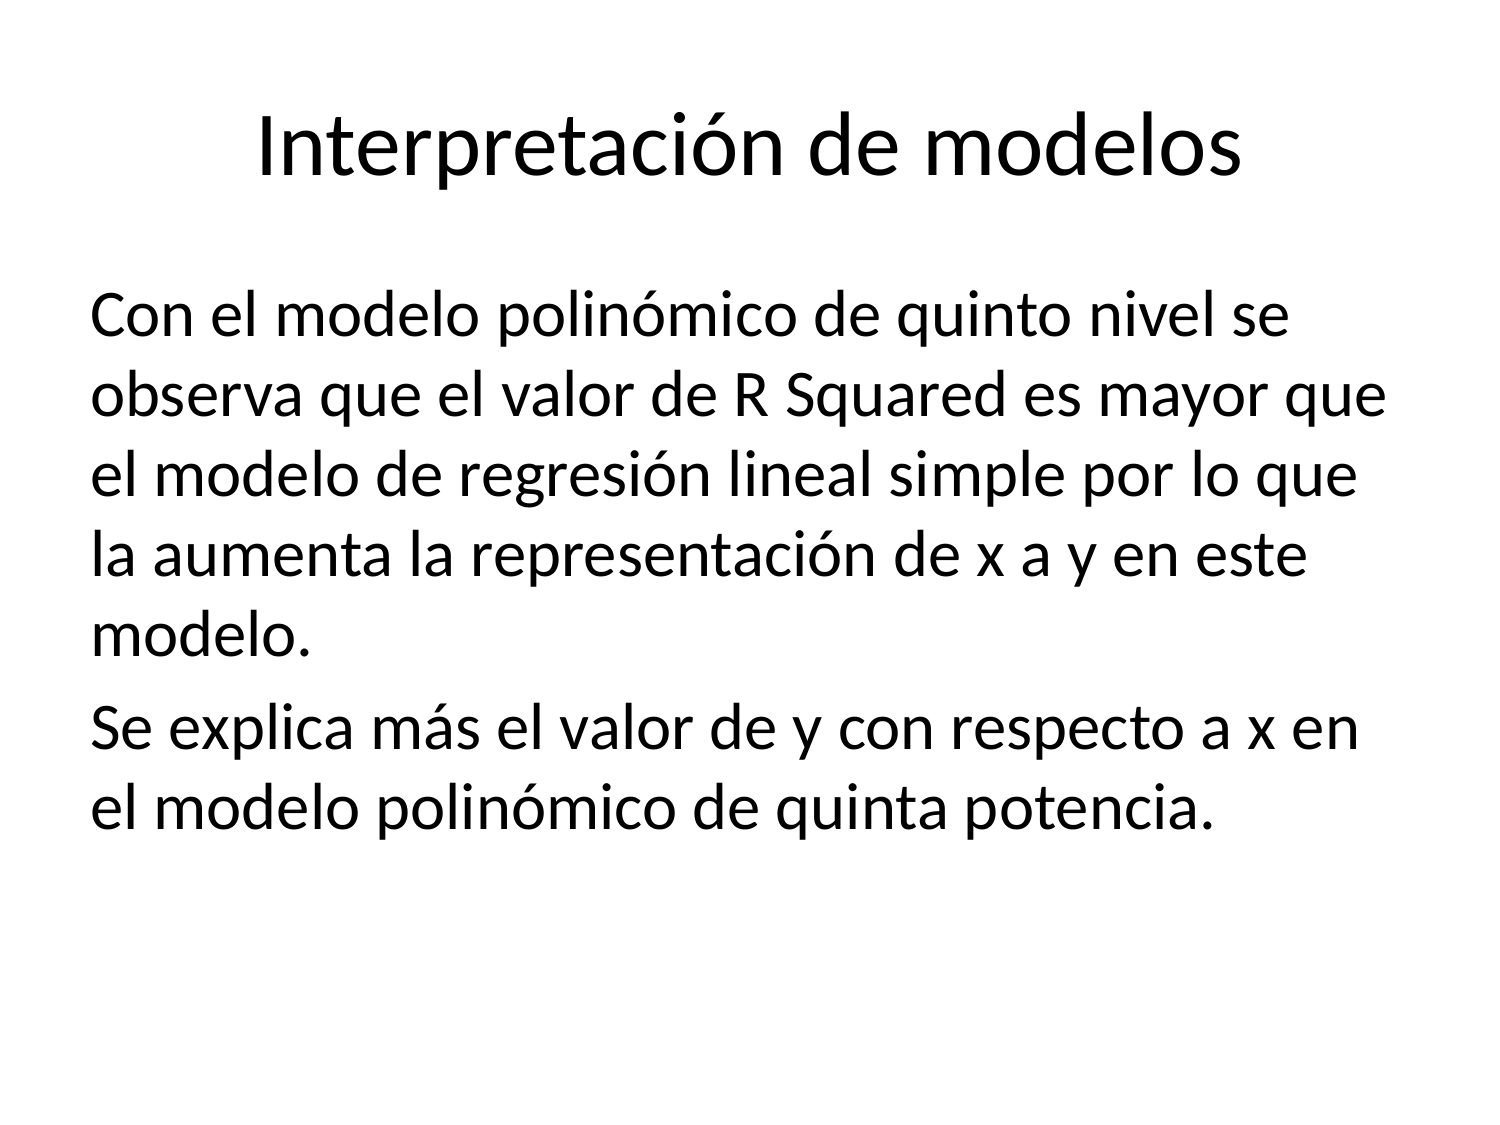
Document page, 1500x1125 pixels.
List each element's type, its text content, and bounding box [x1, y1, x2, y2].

title Interpretación de modelos [75, 45, 1425, 233]
list Con el modelo polinómico de quinto nivel se observa que el valor de R Squared es mayor que el modelo de regresión lineal simple por lo que la aumenta la representación de x a y en este modelo. Se explica más el valor de y con respecto a x en el modelo polinómico de quinta potencia. [75, 262, 1425, 1005]
